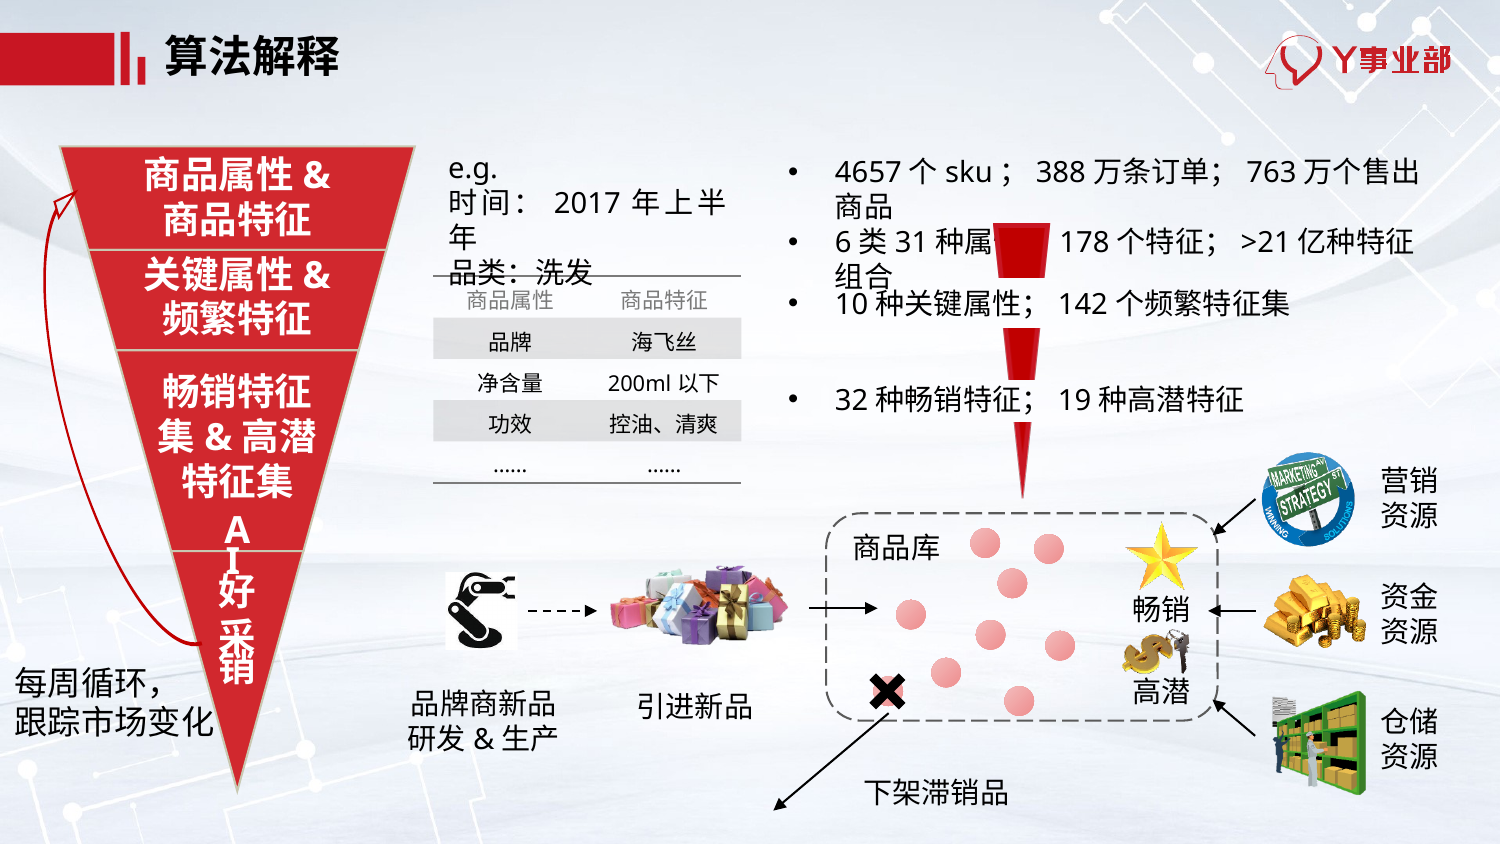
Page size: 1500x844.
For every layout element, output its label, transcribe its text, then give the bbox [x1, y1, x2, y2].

table_cell …… [433, 441, 587, 482]
text_box 4657个sku；388万条订单；763万个售出商品 6类31种属性；178个特征；>21亿种特征组合 [773, 146, 1446, 277]
table_header 商品特征 [587, 297, 741, 318]
text_box e.g. 时间：2017年上半年 品类：洗发 [433, 141, 742, 297]
text_box 引进新品 [597, 680, 793, 731]
text_box 资金资源 [1382, 571, 1459, 656]
text_box [930, 656, 962, 689]
text_box 下架滞销品 [838, 767, 1034, 818]
text_box 仓储资源 [1390, 695, 1459, 781]
text_box [43, 198, 59, 404]
text_box [1033, 533, 1065, 565]
table_cell 净含量 [433, 359, 587, 400]
text_box 32种畅销特征；19种高潜特征 [773, 373, 1446, 424]
text_box [881, 699, 894, 708]
table_cell …… [587, 441, 741, 482]
text_box [895, 598, 927, 631]
picture [46, 216, 59, 388]
table_cell 控油、清爽 [587, 400, 741, 441]
picture [0, 0, 1500, 844]
text_box 商品库 [826, 522, 967, 572]
text_box 营销资源 [1379, 455, 1459, 540]
text_box [1044, 629, 1076, 662]
text_box [969, 527, 1002, 559]
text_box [1212, 498, 1256, 536]
text_box [881, 675, 895, 684]
text_box [872, 685, 880, 698]
text_box [895, 684, 905, 699]
text_box 高潜 [1109, 665, 1213, 716]
text_box [996, 567, 1029, 600]
table_cell 200ml以下 [587, 359, 741, 400]
text_box 品牌商新品研发&生产 [415, 678, 582, 763]
text_box 畅销 [1109, 584, 1213, 634]
table_cell 海飞丝 [587, 318, 741, 359]
text_box 每周循环， 跟踪市场变化 [0, 654, 59, 749]
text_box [773, 713, 889, 811]
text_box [1212, 699, 1256, 736]
text_box [825, 512, 1219, 722]
table_header 商品属性 [433, 297, 587, 318]
text_box [869, 673, 906, 710]
text_box [1003, 685, 1036, 717]
text_box [974, 619, 1007, 651]
title 算法解释 [153, 30, 1191, 88]
table_cell 品牌 [433, 318, 587, 359]
table_cell 功效 [433, 400, 587, 441]
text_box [59, 146, 415, 791]
text_box 10种关键属性；142个频繁特征集 [773, 277, 1446, 328]
